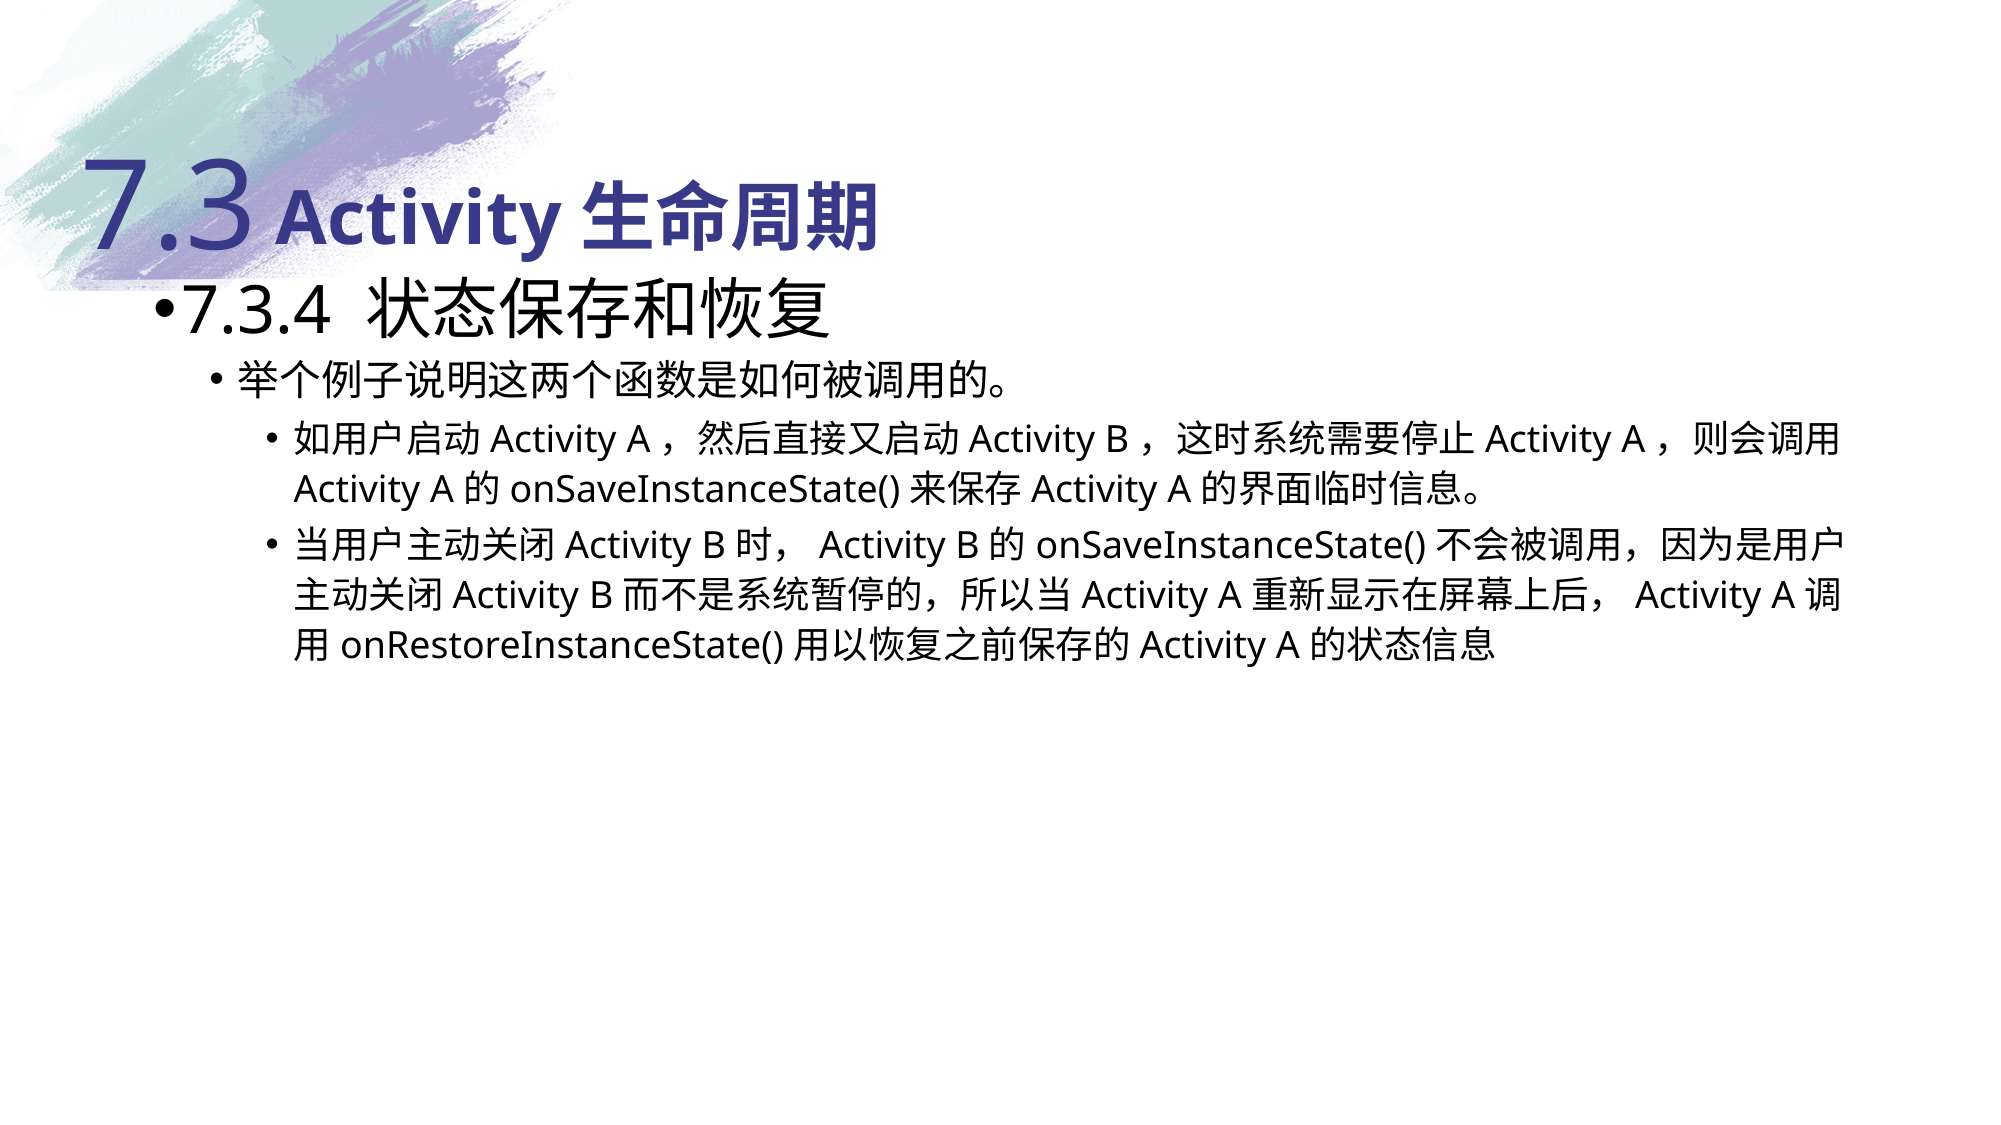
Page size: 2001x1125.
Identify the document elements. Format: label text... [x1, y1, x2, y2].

text_box Activity生命周期 [638, 162, 1427, 268]
text_box 7.3.4 状态保存和恢复 举个例子说明这两个函数是如何被调用的。 如用户启动Activity A，然后直接又启动Activity B，这时系统需要停止Activity A，则会调用Activity A的onSaveInstanceState()来保存Activity A的界面临时信息。 当用户主动关闭Activity B时，Activity B的onSaveInstanceState()不会被调用，因为是用户主动关闭Activity B而不是系统暂停的，所以当Activity A重新显示在屏幕上后，Activity A调用onRestoreInstanceState()用以恢复之前保存的Activity A的状态信息 [96, 297, 1868, 1038]
picture [0, 0, 638, 291]
